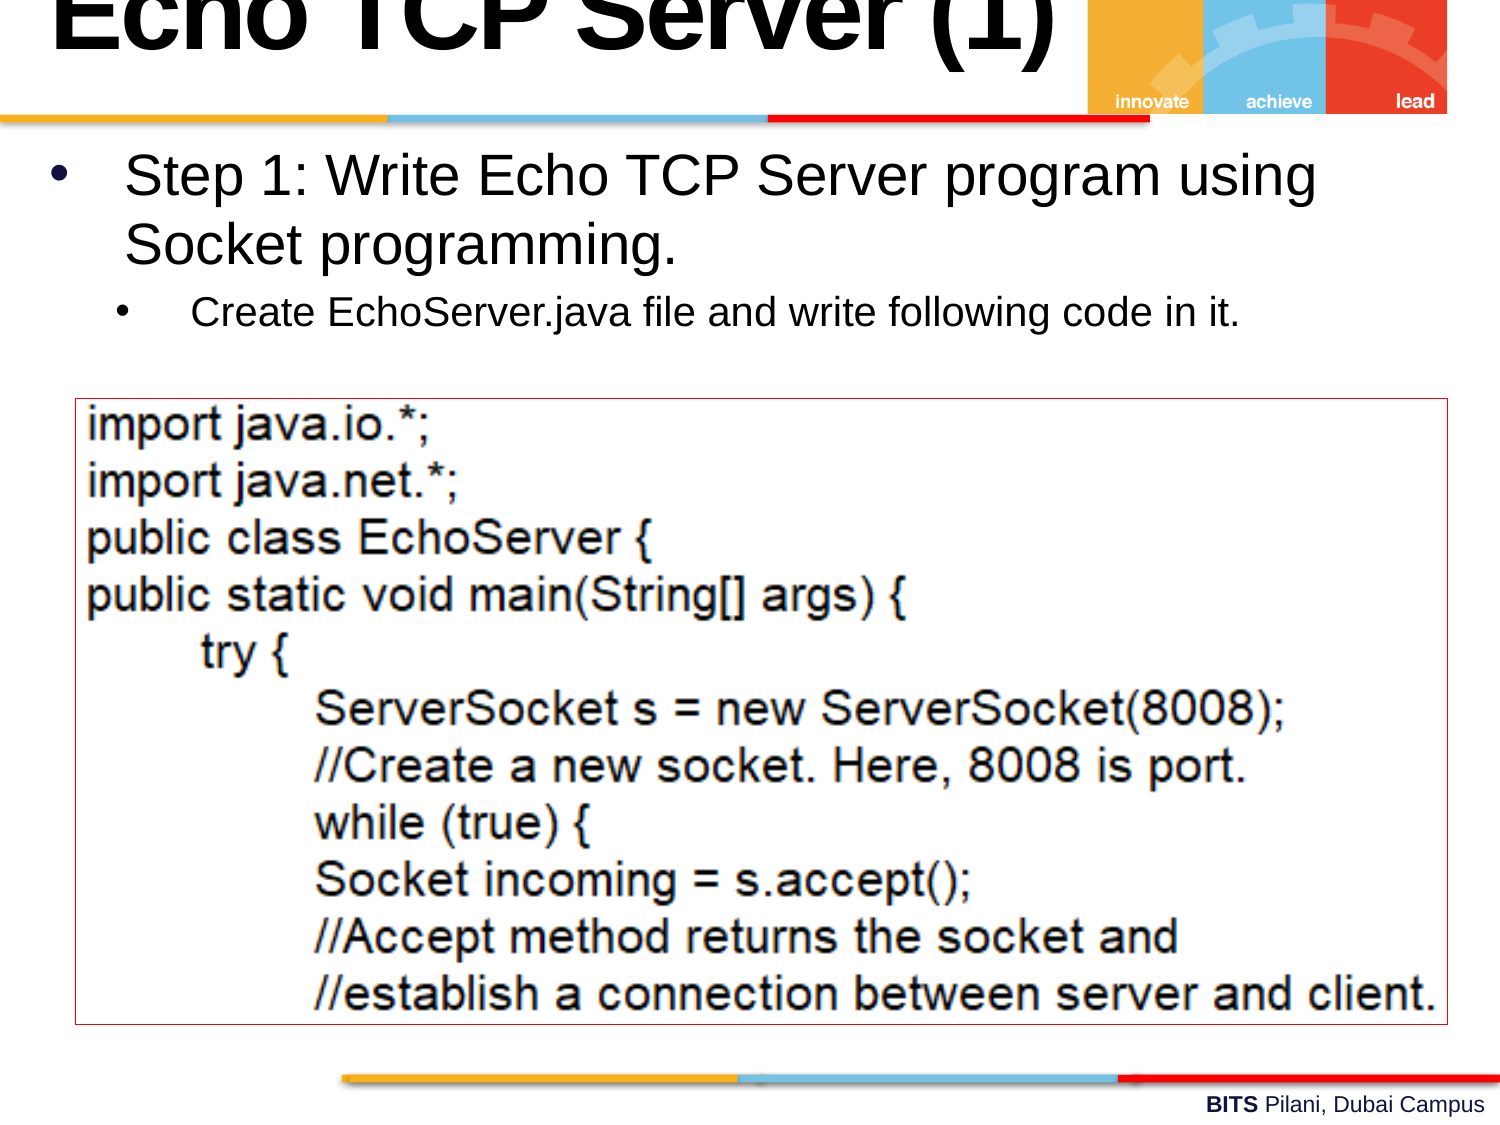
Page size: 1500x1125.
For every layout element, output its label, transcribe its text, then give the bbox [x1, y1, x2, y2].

picture [1087, 0, 1448, 114]
list Echo TCP Server (1) [34, 27, 1100, 88]
picture [74, 397, 1448, 1026]
list Step 1: Write Echo TCP Server program using Socket programming. Create EchoServer.java file and write following code in it. [34, 129, 1475, 1098]
